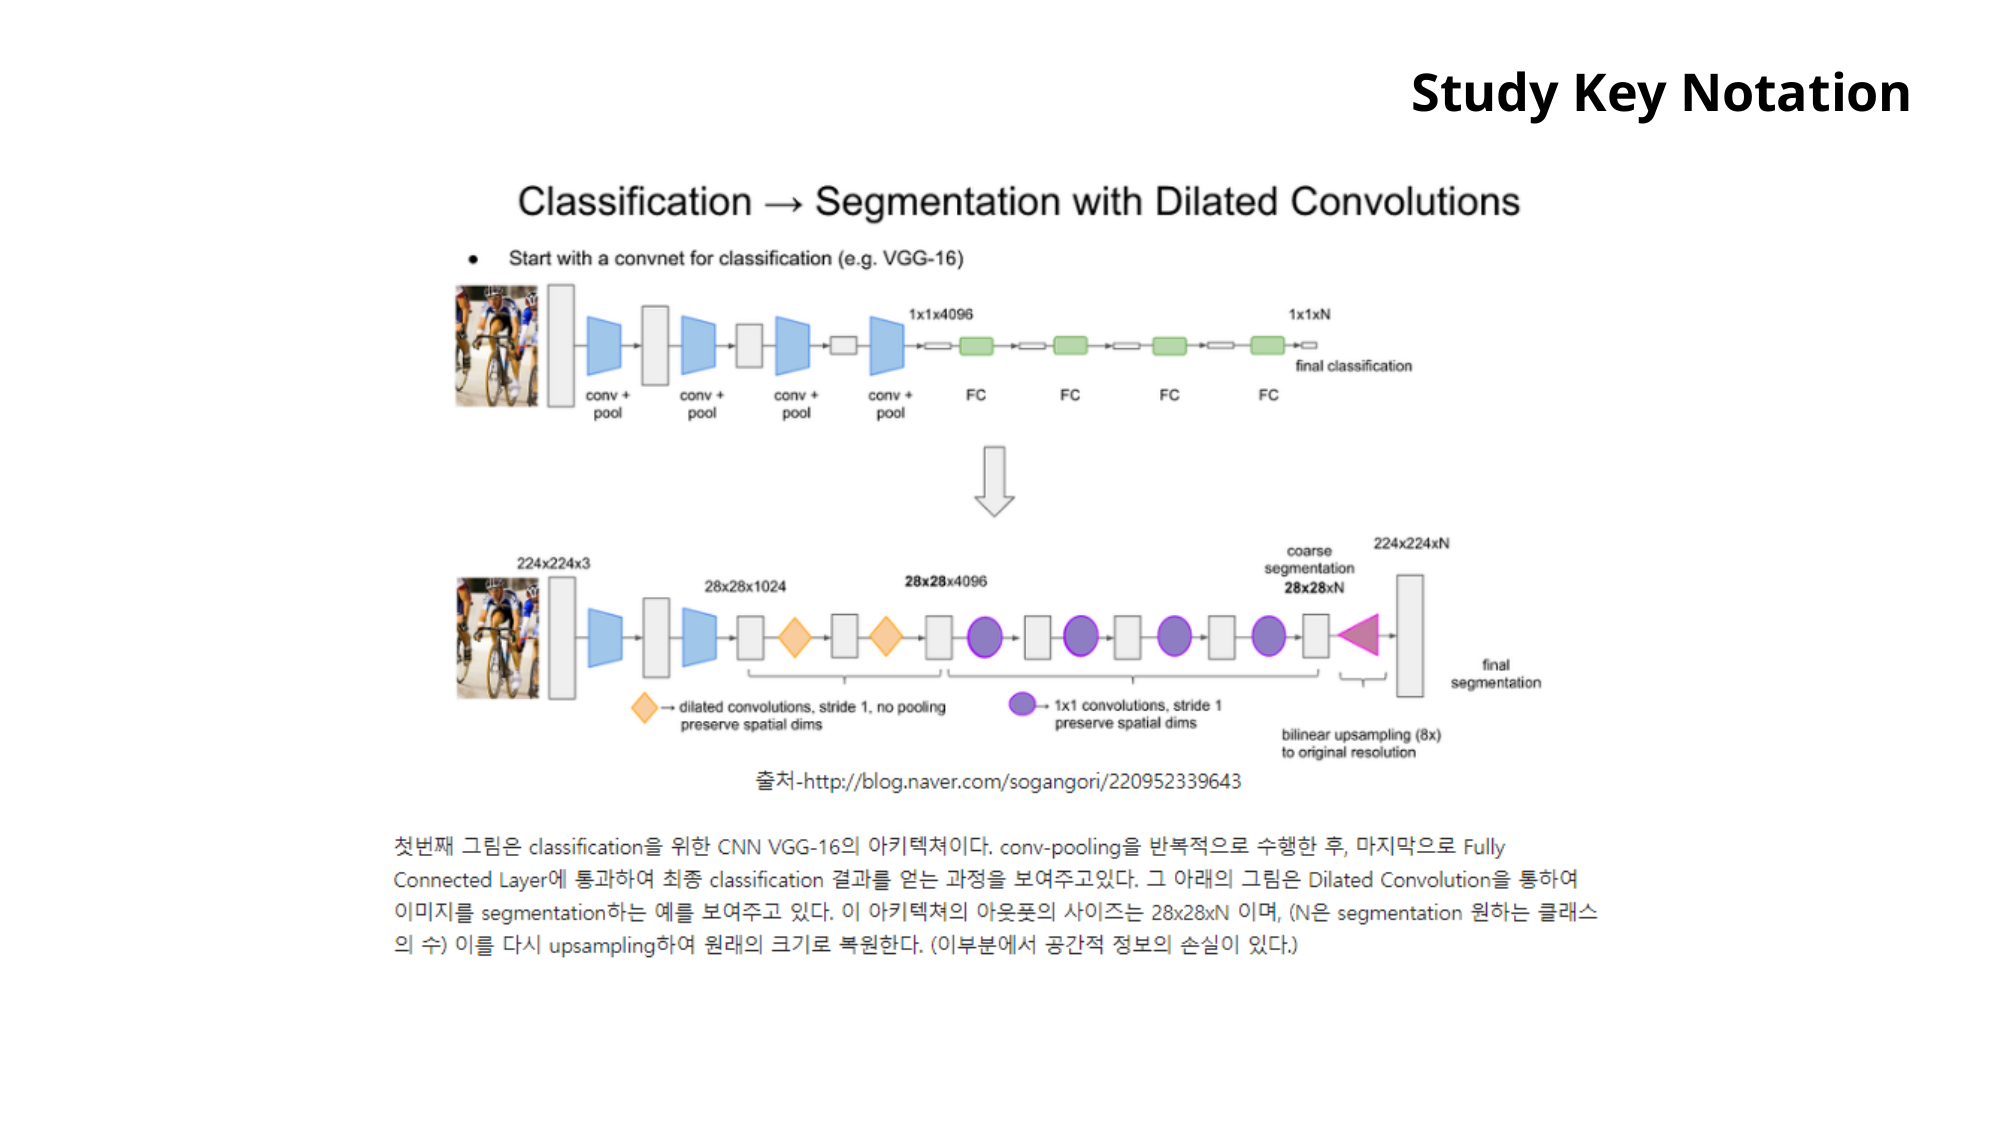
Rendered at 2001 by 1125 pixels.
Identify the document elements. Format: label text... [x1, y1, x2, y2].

picture [377, 157, 1622, 968]
text_box Study Key Notation [1383, 51, 1941, 130]
